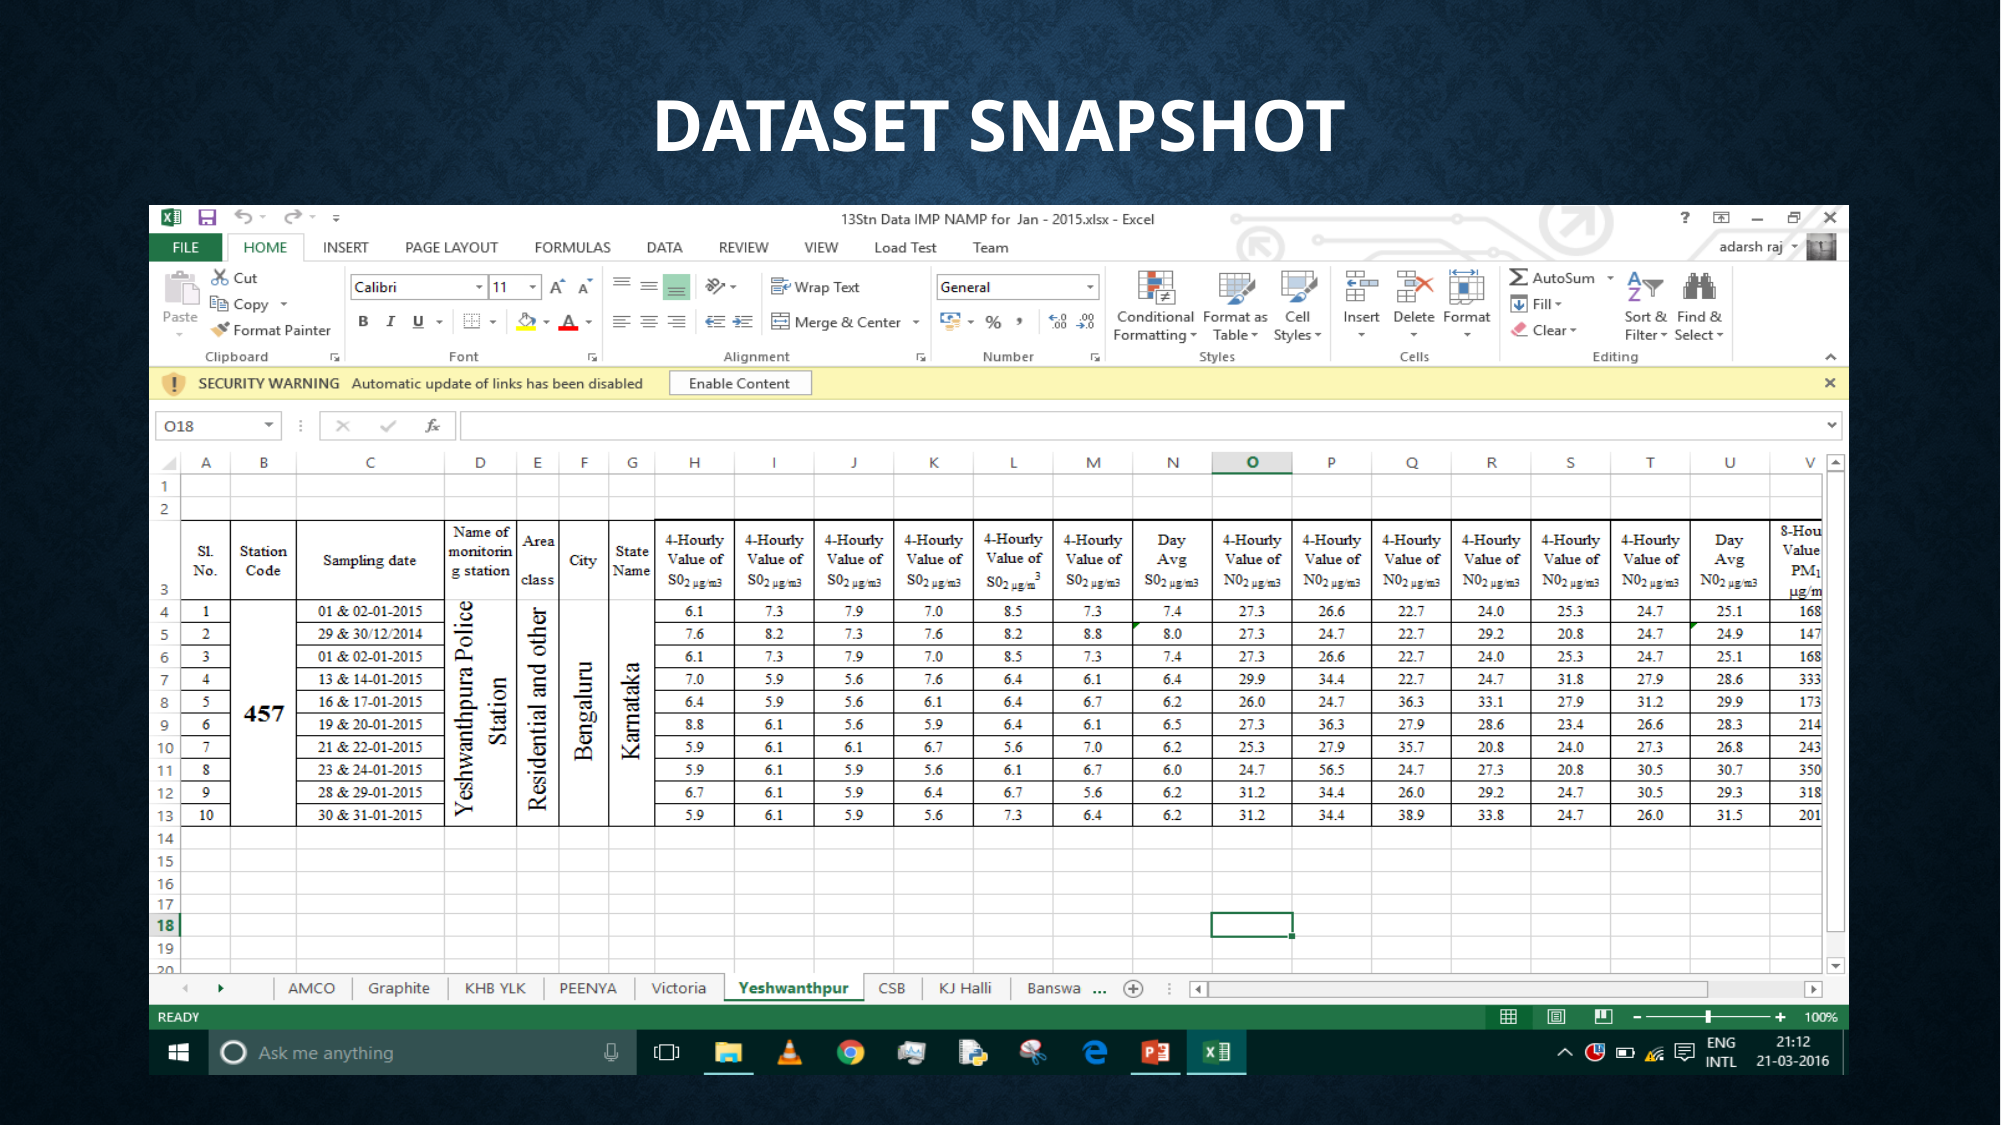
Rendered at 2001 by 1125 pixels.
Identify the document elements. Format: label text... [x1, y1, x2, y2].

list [149, 205, 1849, 1076]
title Dataset snapshot [149, 19, 1849, 205]
